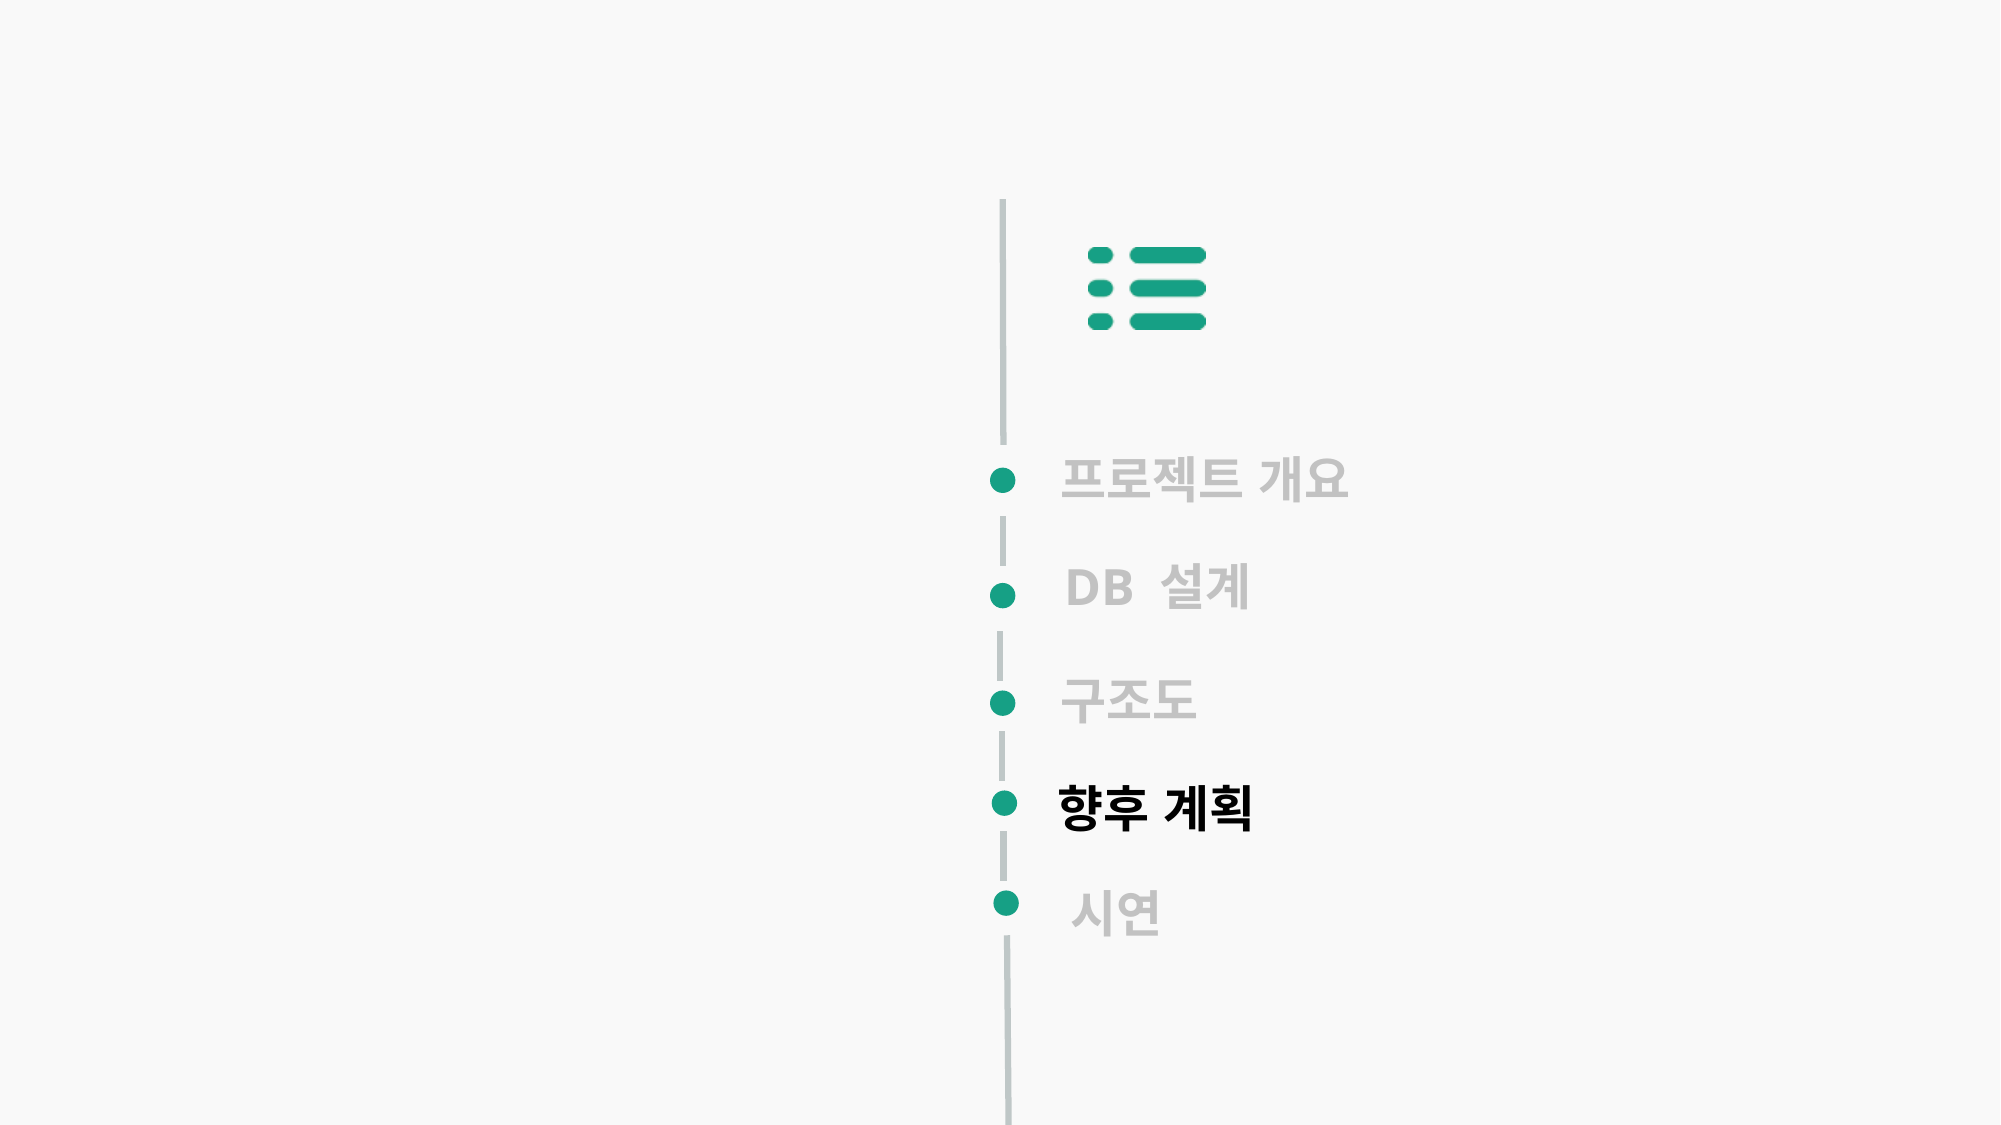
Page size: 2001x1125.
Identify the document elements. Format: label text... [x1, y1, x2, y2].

text_box [992, 889, 1020, 917]
text_box 구조도 [1046, 662, 1640, 737]
text_box 시연 [1055, 875, 1692, 951]
text_box [988, 581, 1017, 610]
text_box 프로젝트 개요 [1045, 441, 1639, 516]
text_box [988, 689, 1017, 717]
text_box DB 설계 [1049, 548, 1687, 624]
text_box [988, 466, 1017, 495]
text_box 향후 계획 [1043, 770, 1637, 846]
picture [1088, 247, 1206, 330]
text_box [990, 789, 1019, 817]
